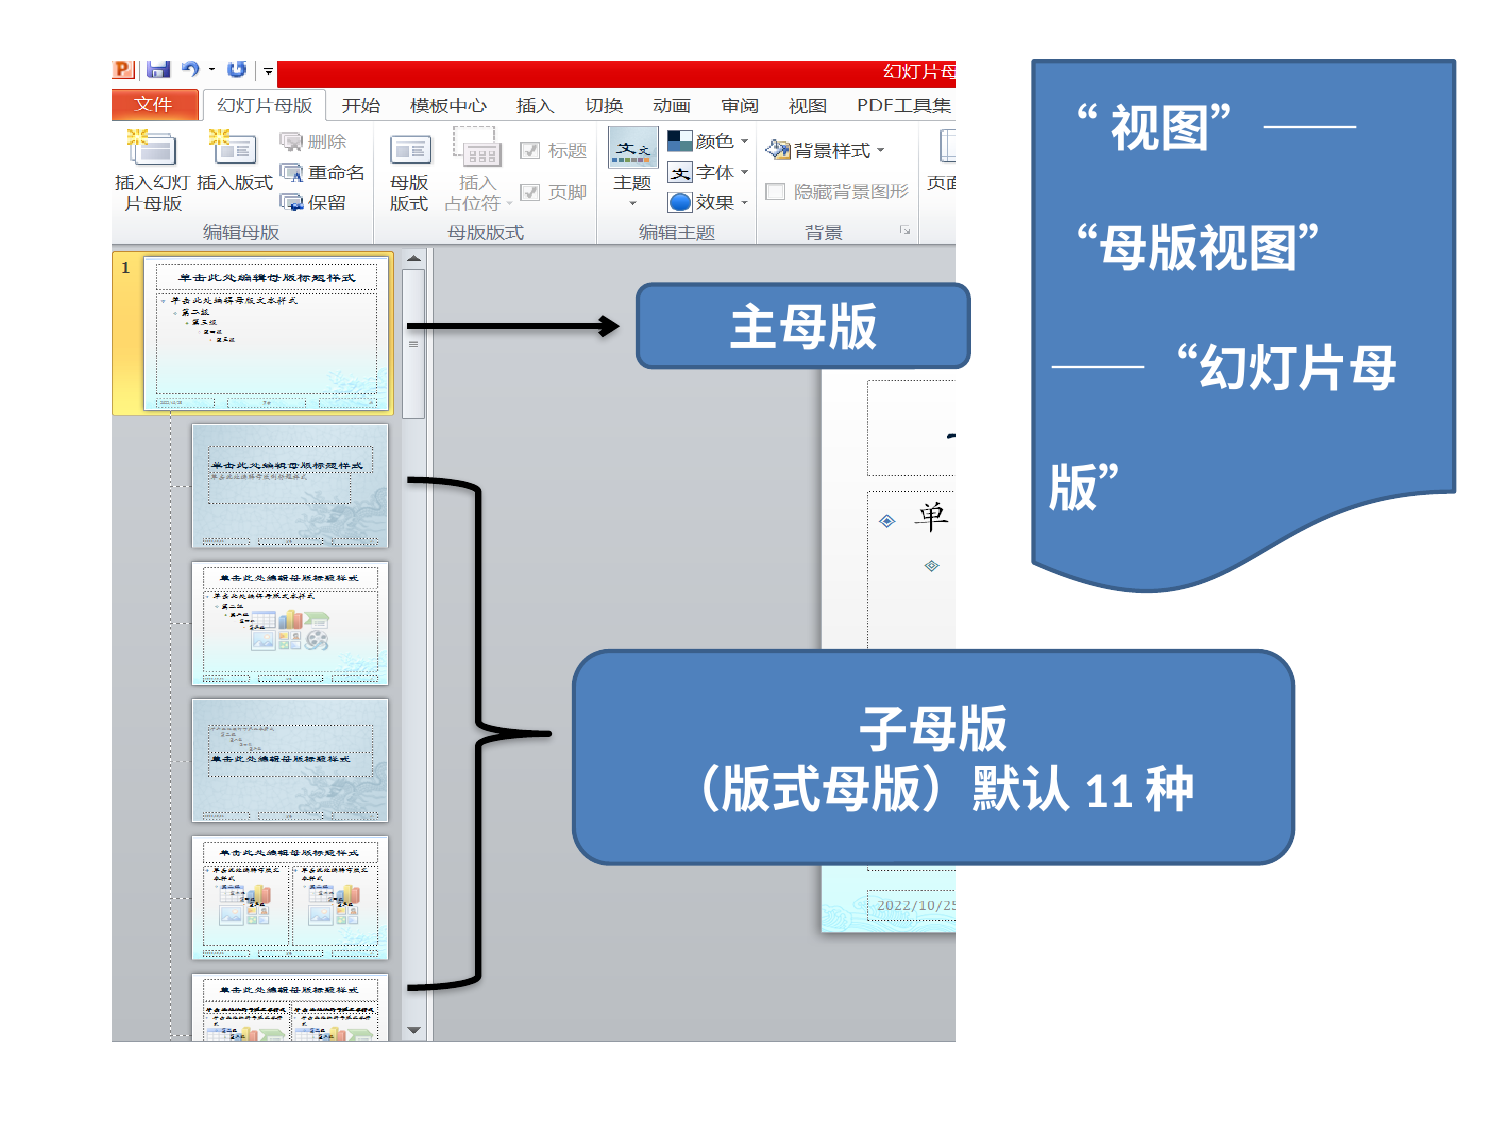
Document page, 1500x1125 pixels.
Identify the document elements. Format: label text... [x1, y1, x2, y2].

text_box 主母版 [960, 283, 971, 369]
text_box “视图”——“母版视图”——“幻灯片母版” [1031, 59, 1457, 594]
picture [111, 61, 956, 1042]
text_box 子母版 （版式母版）默认11种 [960, 648, 1296, 866]
